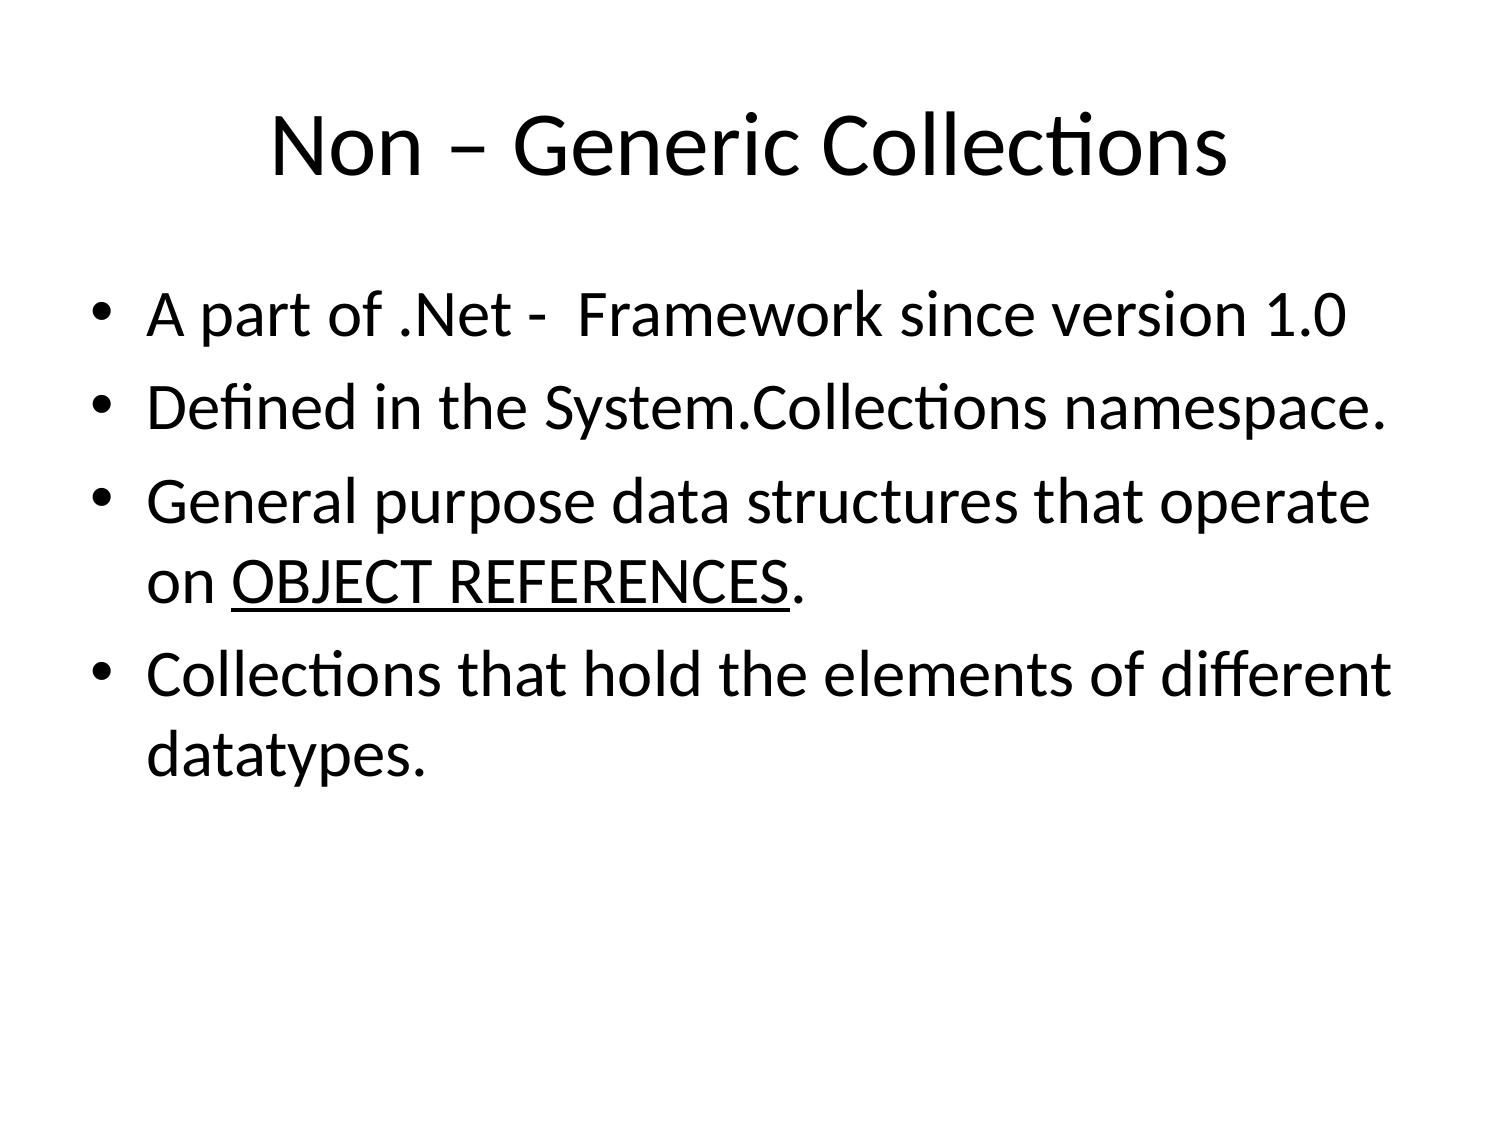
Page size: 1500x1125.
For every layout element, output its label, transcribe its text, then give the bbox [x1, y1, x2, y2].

list A part of .Net - Framework since version 1.0 Defined in the System.Collections namespace. General purpose data structures that operate on OBJECT REFERENCES. Collections that hold the elements of different datatypes. [75, 262, 1425, 1005]
title Non – Generic Collections [75, 45, 1425, 233]
